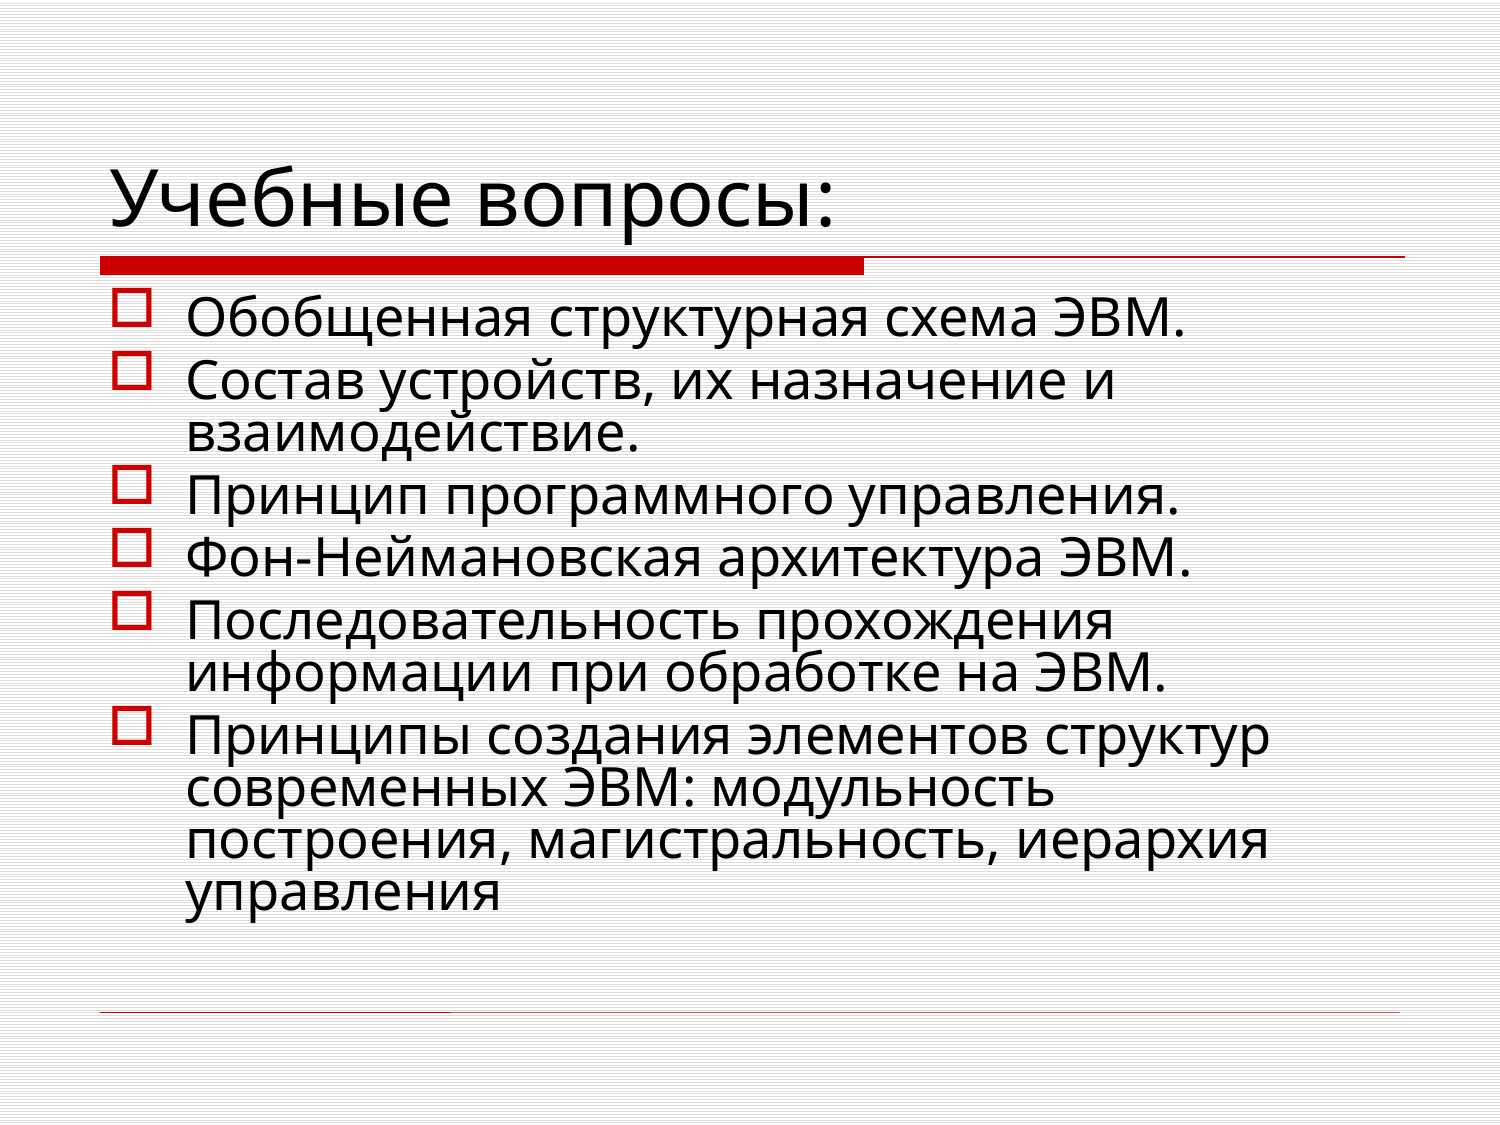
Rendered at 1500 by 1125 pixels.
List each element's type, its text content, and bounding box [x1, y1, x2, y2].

title Учебные вопросы: [94, 50, 1407, 250]
list Обобщенная структурная схема ЭВМ. Состав устройств, их назначение и взаимодействие. Принцип программного управления. Фон-Неймановская архитектура ЭВМ. Последовательность прохождения информации при обработке на ЭВМ. Принципы создания элементов структур современных ЭВМ: модульность построения, магистральность, иерархия управления [92, 287, 1406, 988]
